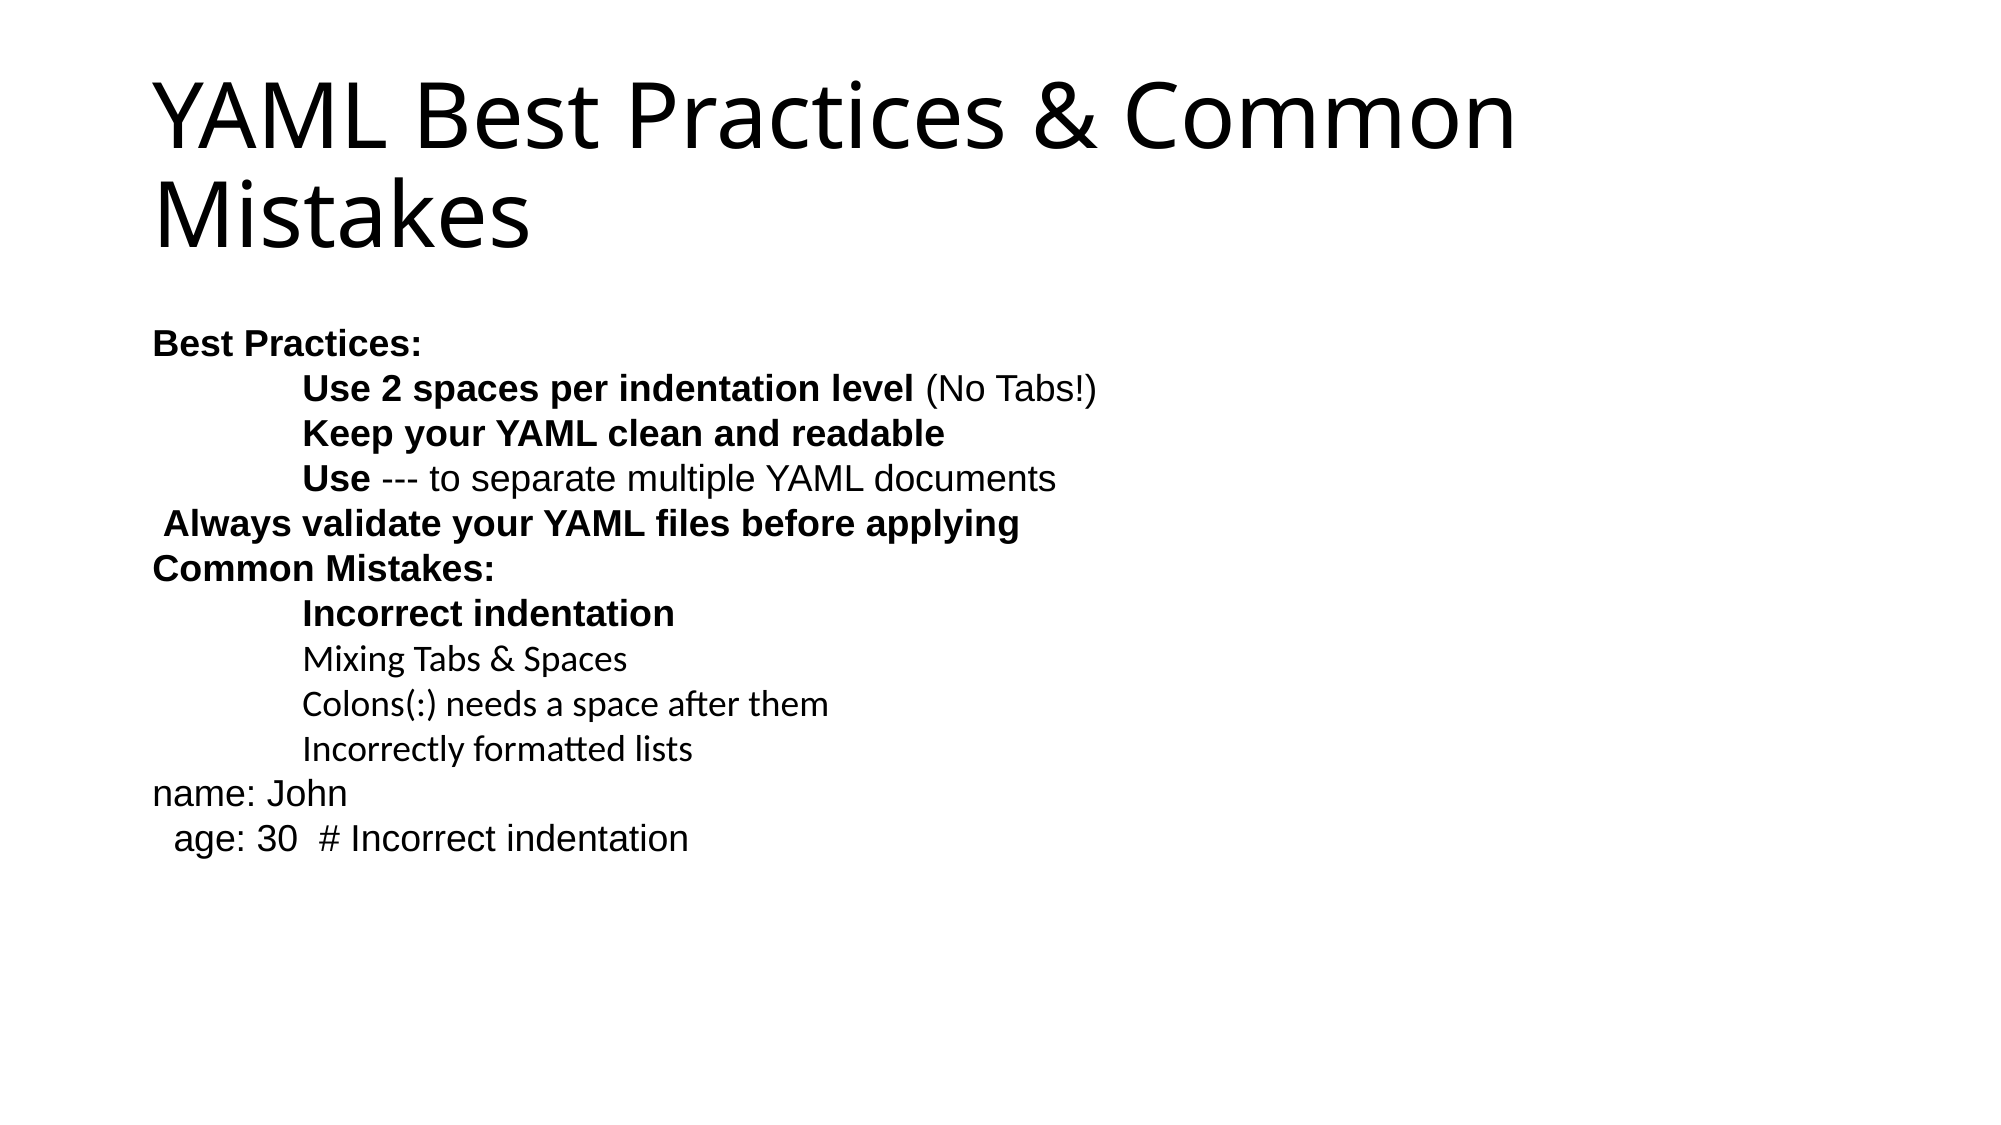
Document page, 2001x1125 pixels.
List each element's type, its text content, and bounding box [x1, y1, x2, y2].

title YAML Best Practices & Common Mistakes [137, 59, 1863, 278]
list Best Practices: Use 2 spaces per indentation level (No Tabs!) Keep your YAML clean and readable Use --- to separate multiple YAML documents Always validate your YAML files before applying Common Mistakes: Incorrect indentation Mixing Tabs & Spaces Colons(:) needs a space after them Incorrectly formatted lists name: John age: 30 # Incorrect indentation [137, 311, 1123, 1002]
